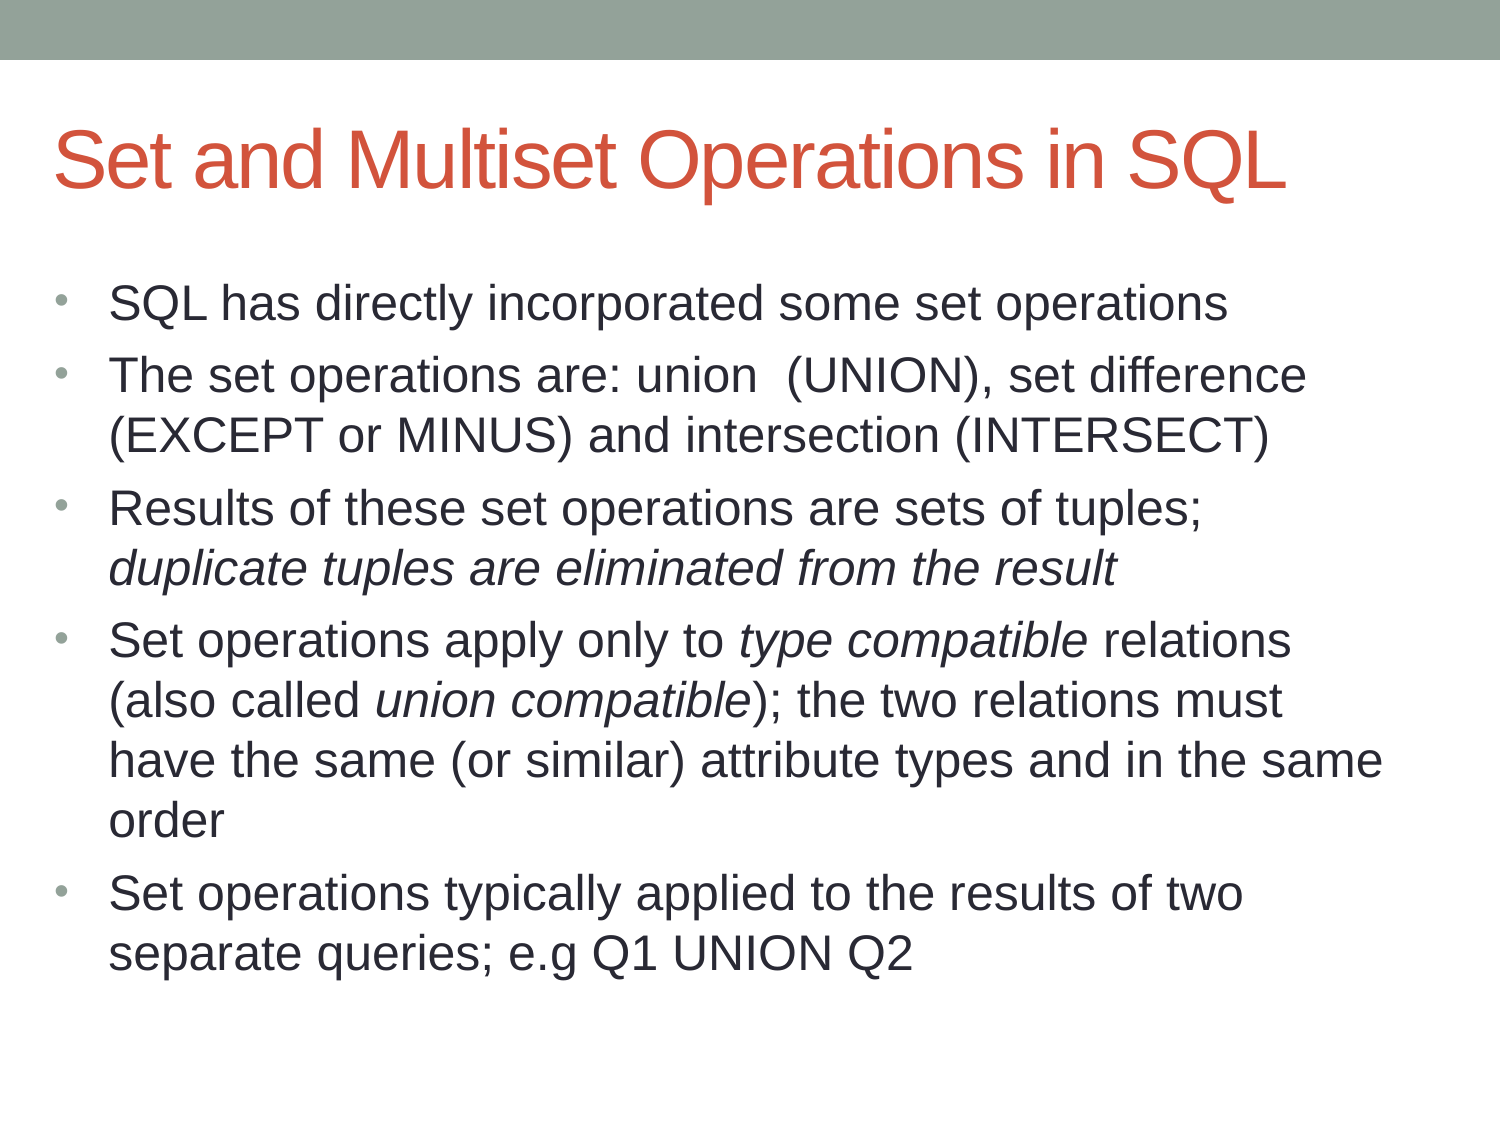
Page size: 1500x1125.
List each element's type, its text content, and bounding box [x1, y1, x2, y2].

title Set and Multiset Operations in SQL [37, 49, 1388, 213]
list SQL has directly incorporated some set operations The set operations are: union (UNION), set difference (EXCEPT or MINUS) and intersection (INTERSECT) Results of these set operations are sets of tuples; duplicate tuples are eliminated from the result Set operations apply only to type compatible relations (also called union compatible); the two relations must have the same (or similar) attribute types and in the same order Set operations typically applied to the results of two separate queries; e.g Q1 UNION Q2 [39, 262, 1400, 1013]
